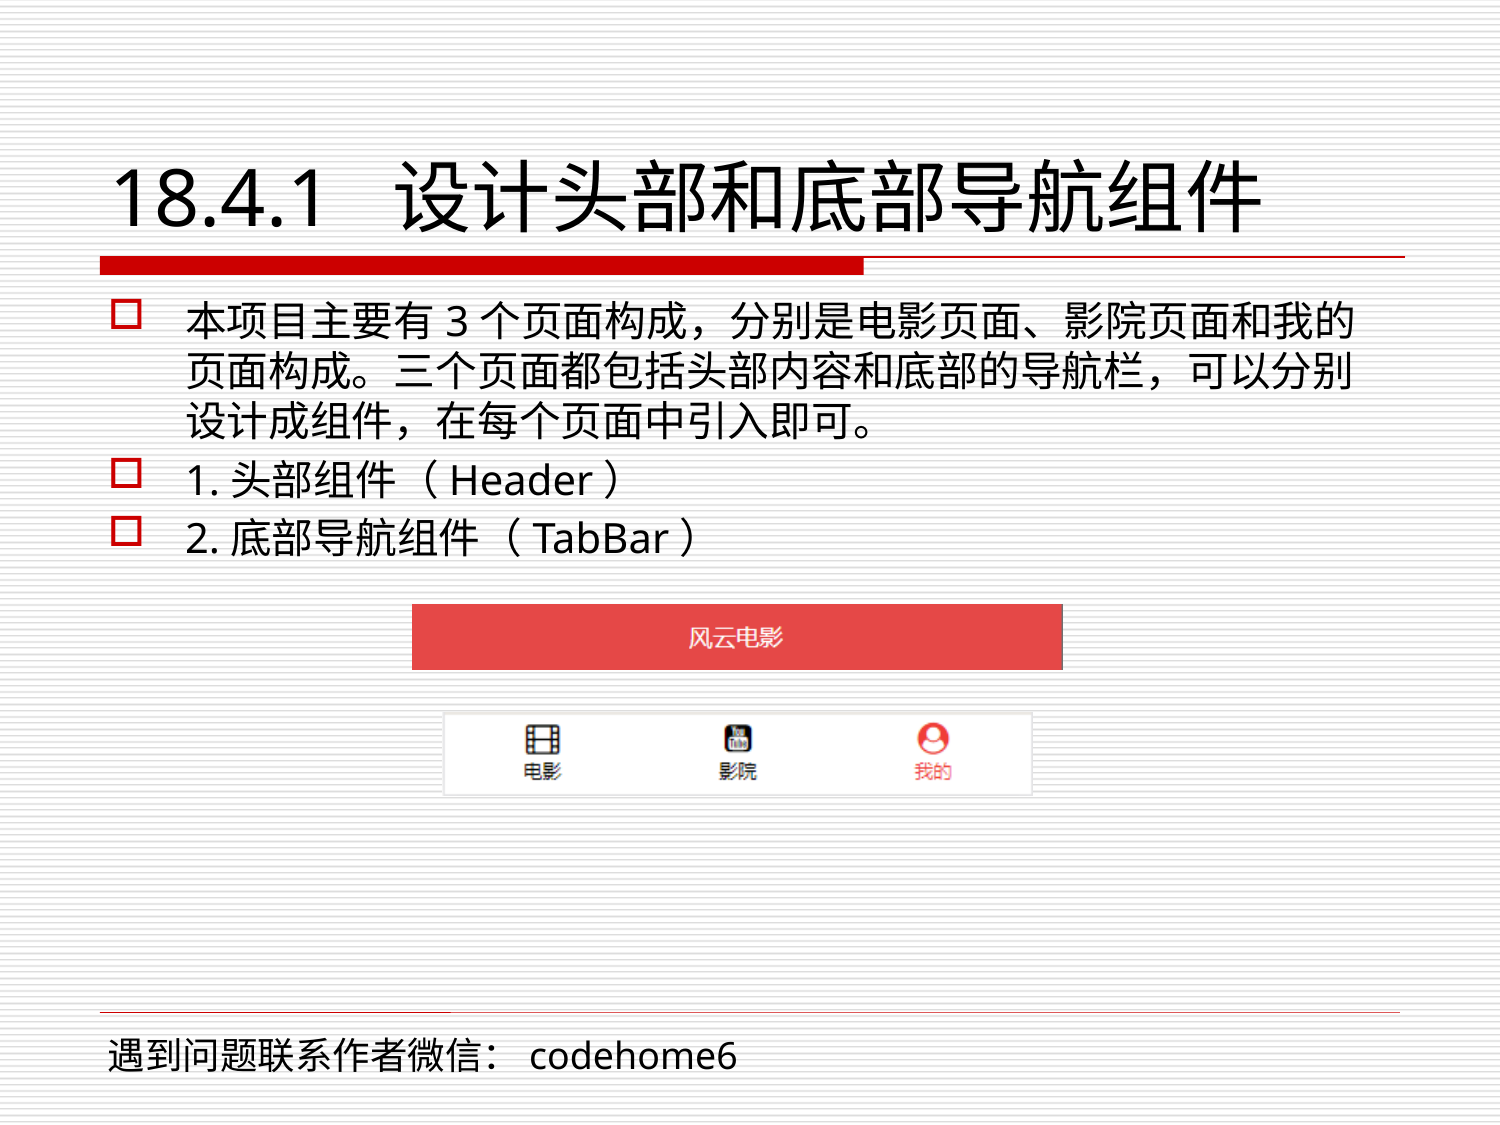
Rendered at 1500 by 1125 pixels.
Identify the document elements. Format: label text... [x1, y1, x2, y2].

list 本项目主要有3个页面构成，分别是电影页面、影院页面和我的页面构成。三个页面都包括头部内容和底部的导航栏，可以分别设计成组件，在每个页面中引入即可。 1.头部组件（Header） 2.底部导航组件（TabBar） [92, 287, 1406, 988]
title 18.4.1 设计头部和底部导航组件 [93, 49, 1407, 250]
picture [0, 0, 1500, 1125]
text_box 遇到问题联系作者微信：codehome6 [92, 1024, 850, 1085]
